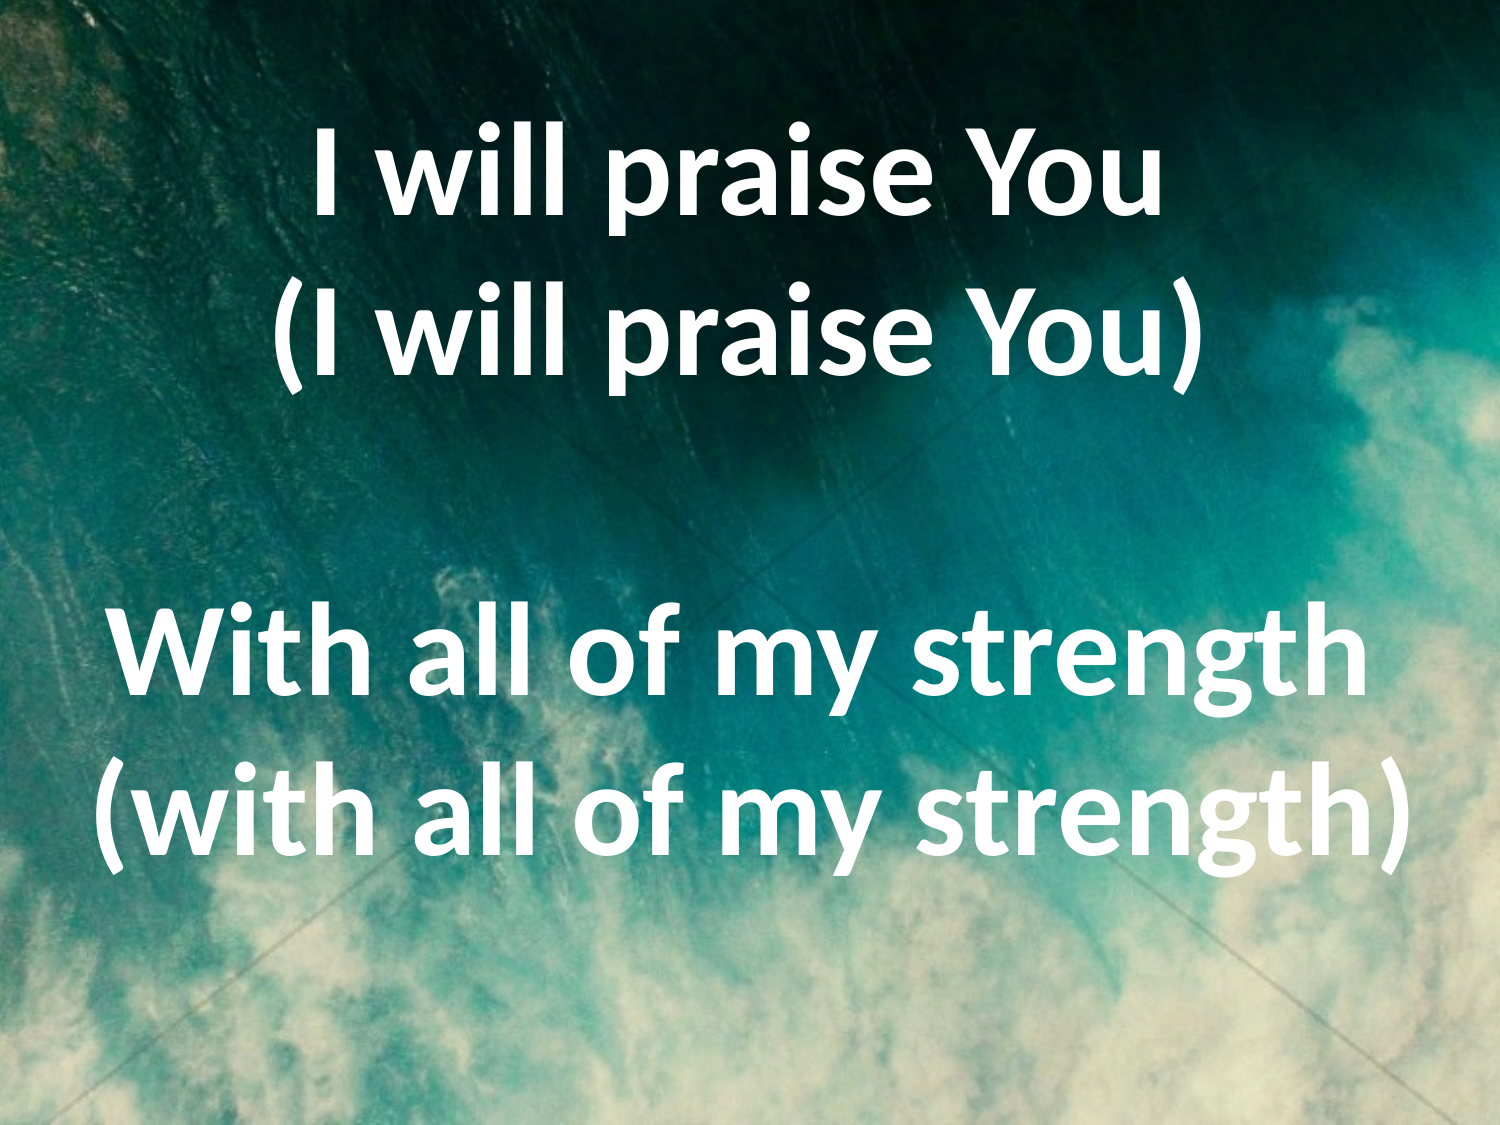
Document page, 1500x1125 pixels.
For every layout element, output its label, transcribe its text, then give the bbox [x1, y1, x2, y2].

picture [0, 0, 1500, 1125]
text_box I will praise You (I will praise You) With all of my strength (with all of my strength) [68, 75, 1439, 890]
